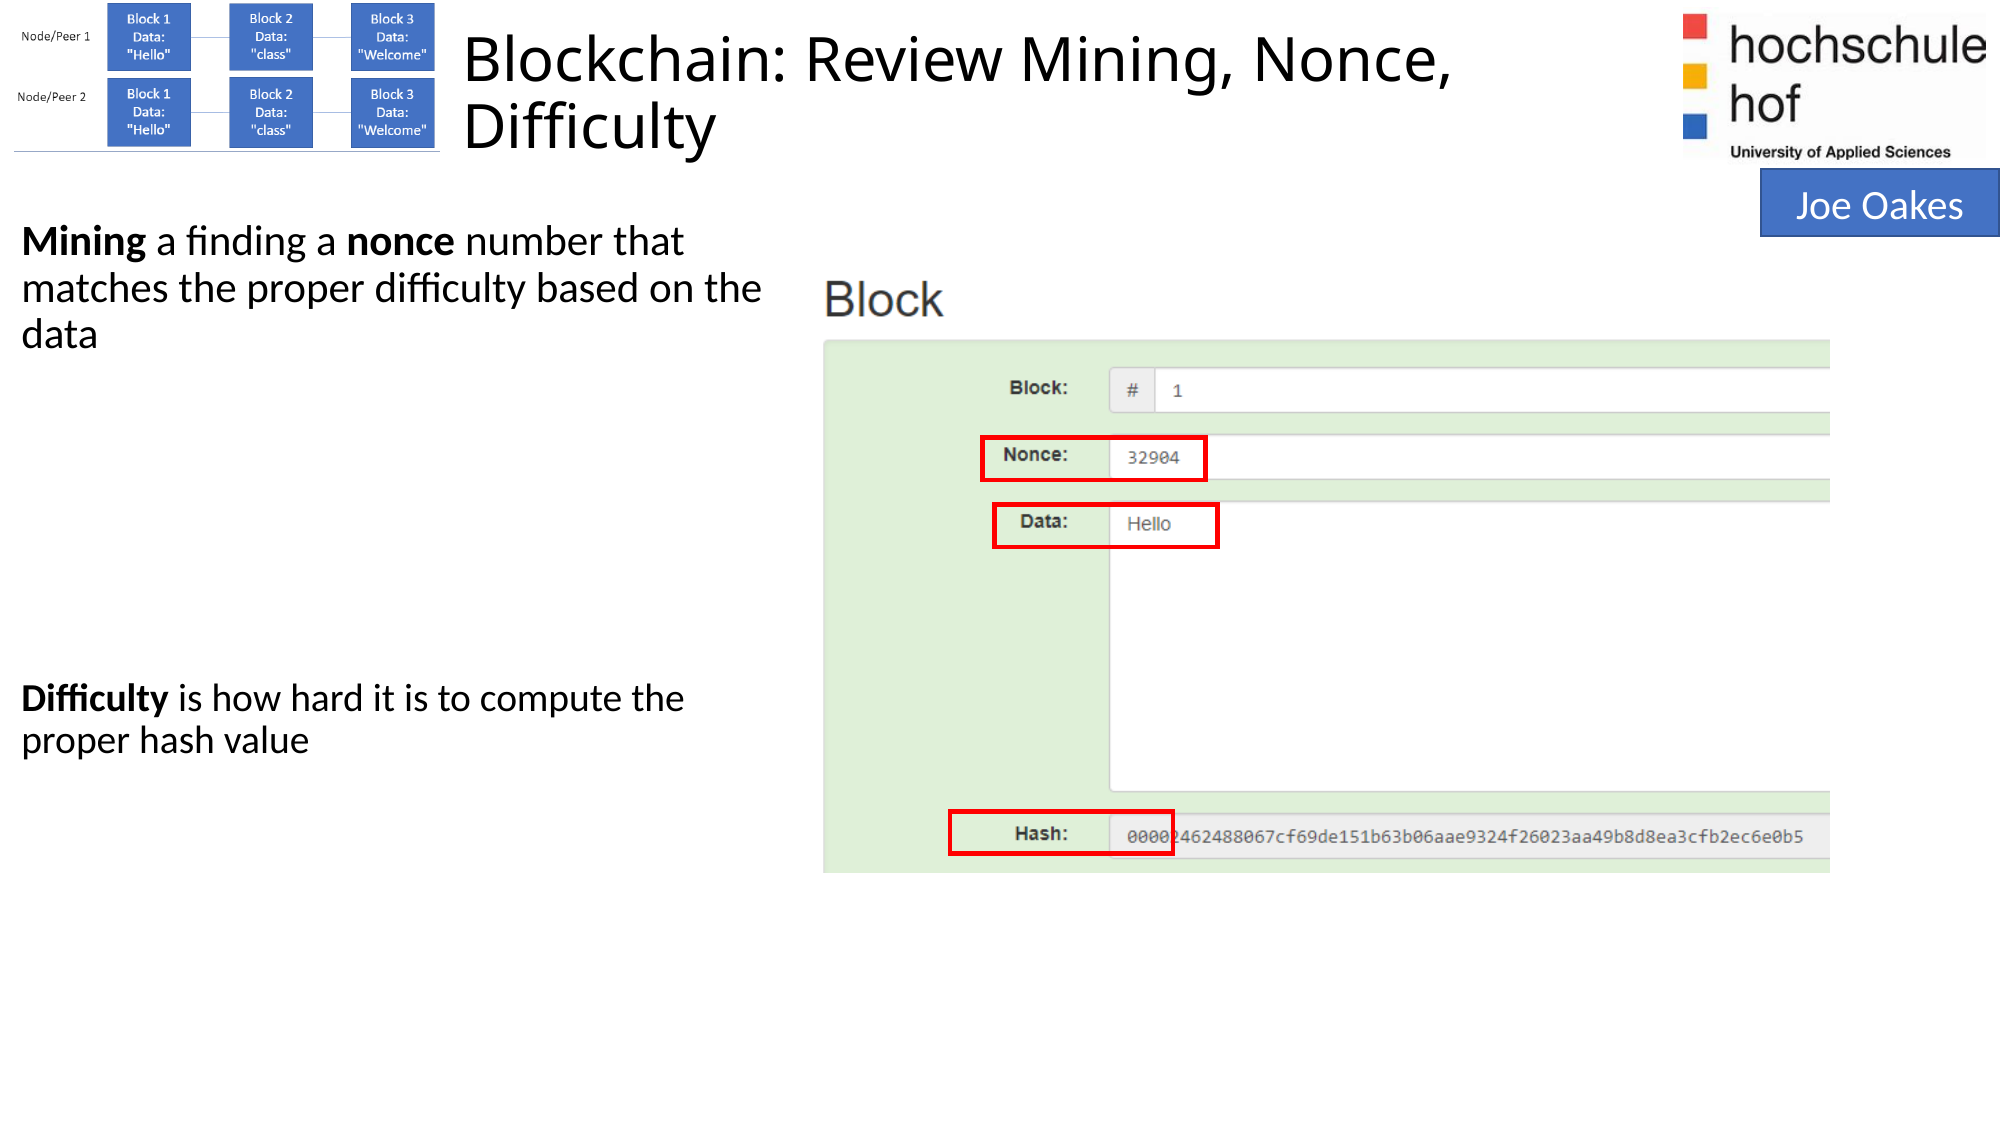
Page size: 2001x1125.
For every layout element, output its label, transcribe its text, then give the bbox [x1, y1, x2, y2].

text_box Difficulty is how hard it is to compute the proper hash value [6, 669, 772, 772]
picture [14, 0, 440, 152]
picture [1683, 7, 1986, 168]
picture [822, 262, 1830, 873]
text_box Blockchain: Review Mining, Nonce, Difficulty [447, 20, 1669, 170]
text_box Joe Oakes [1760, 168, 2000, 237]
text_box Mining a finding a nonce number that matches the proper difficulty based on the data [6, 211, 806, 366]
